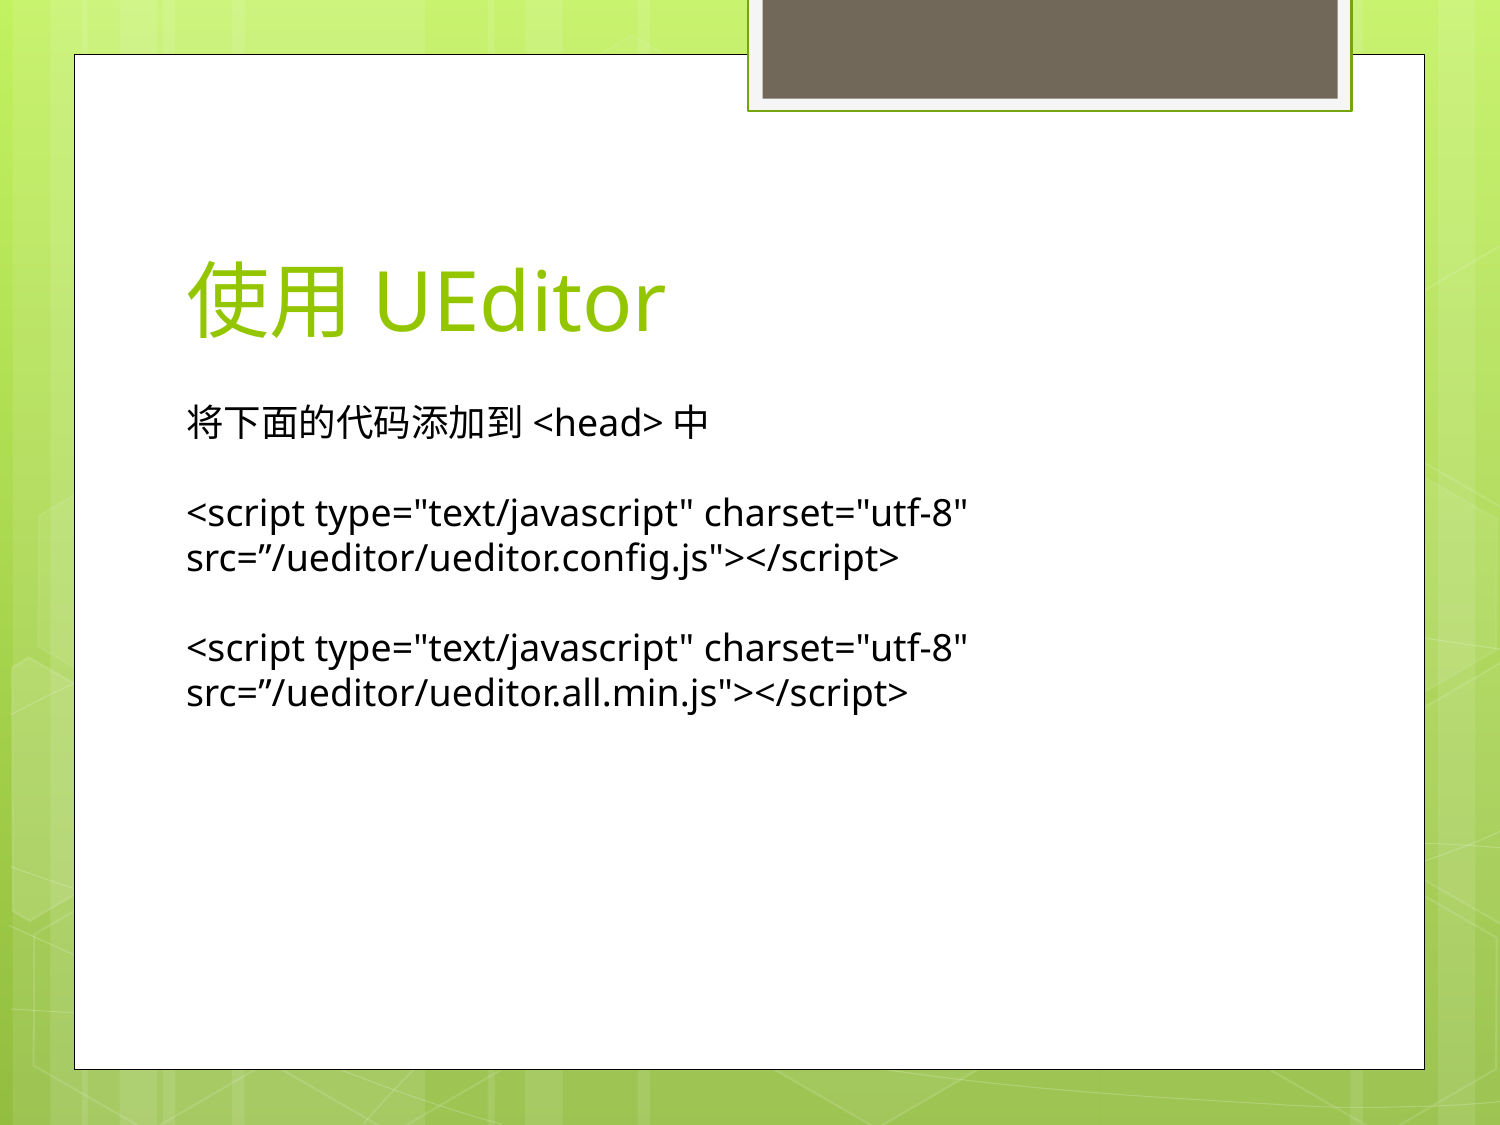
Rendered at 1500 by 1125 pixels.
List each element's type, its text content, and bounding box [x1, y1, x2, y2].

title 使用UEditor [171, 168, 1324, 357]
text_box 将下面的代码添加到<head>中 <script type="text/javascript" charset="utf-8" src=”/ueditor/ueditor.config.js"></script> <script type="text/javascript" charset="utf-8" src=”/ueditor/ueditor.all.min.js"></script> [171, 391, 1324, 722]
